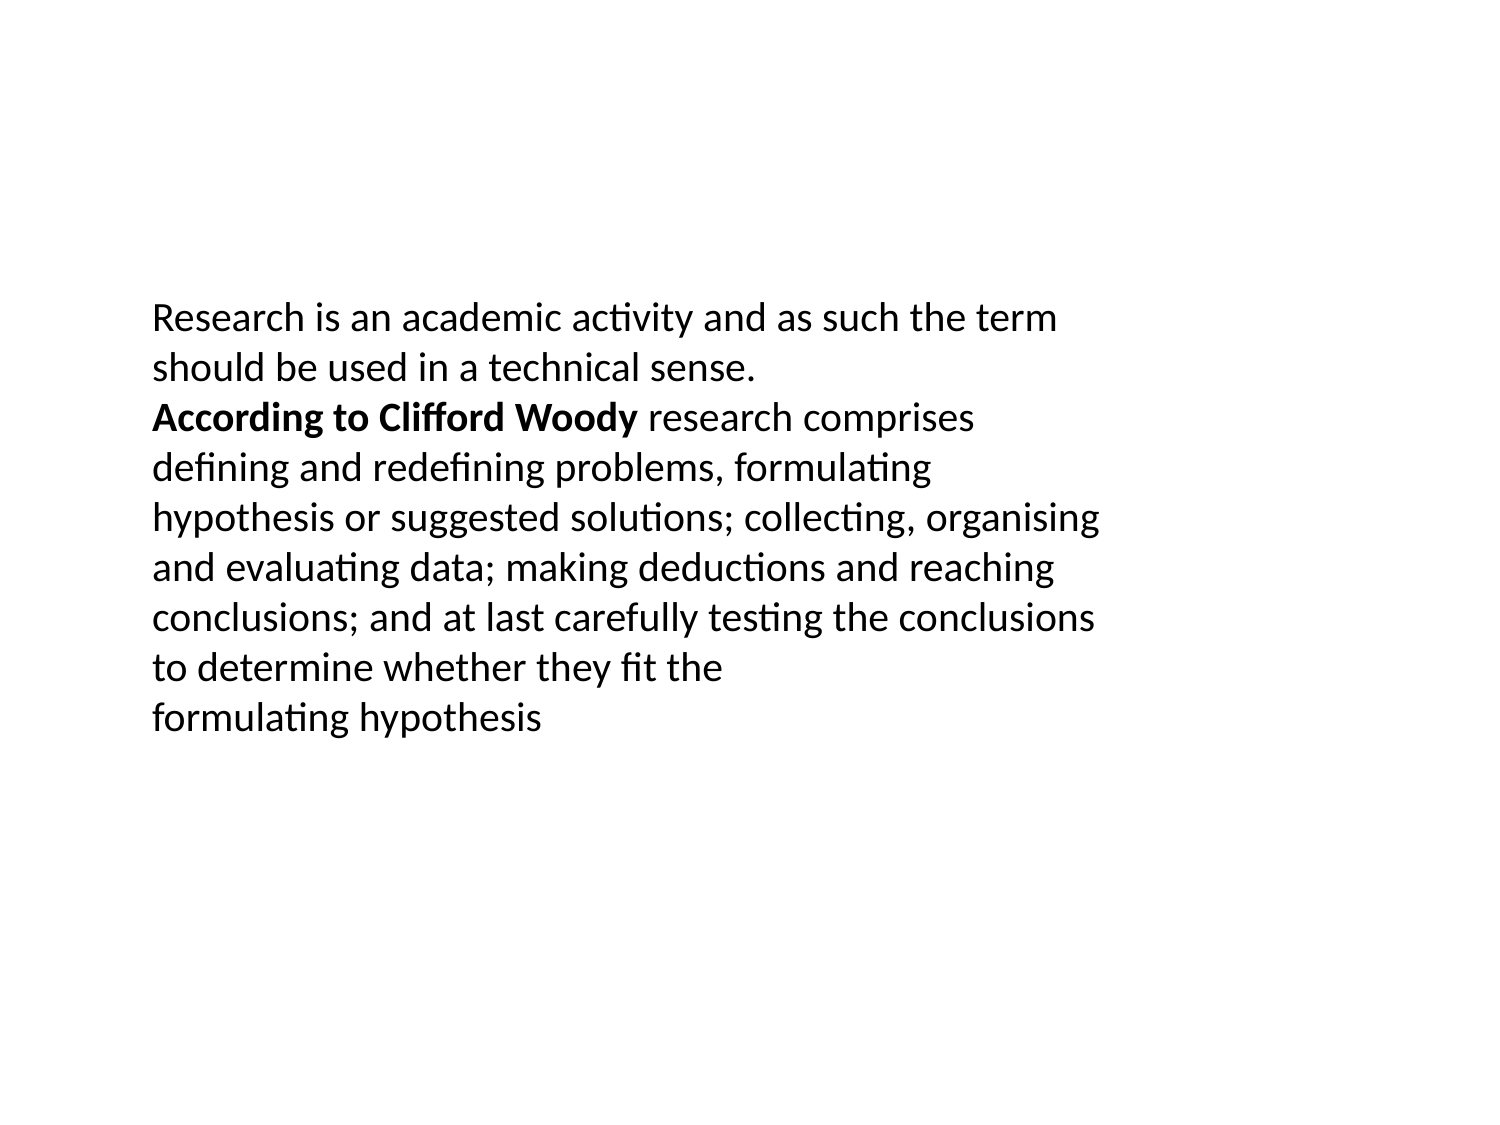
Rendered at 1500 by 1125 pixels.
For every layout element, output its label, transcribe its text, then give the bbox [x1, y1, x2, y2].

text_box Research is an academic activity and as such the term should be used in a technical sense. According to Clifford Woody research comprises defining and redefining problems, formulating hypothesis or suggested solutions; collecting, organising and evaluating data; making deductions and reaching conclusions; and at last carefully testing the conclusions to determine whether they fit the formulating hypothesis [137, 282, 1125, 748]
